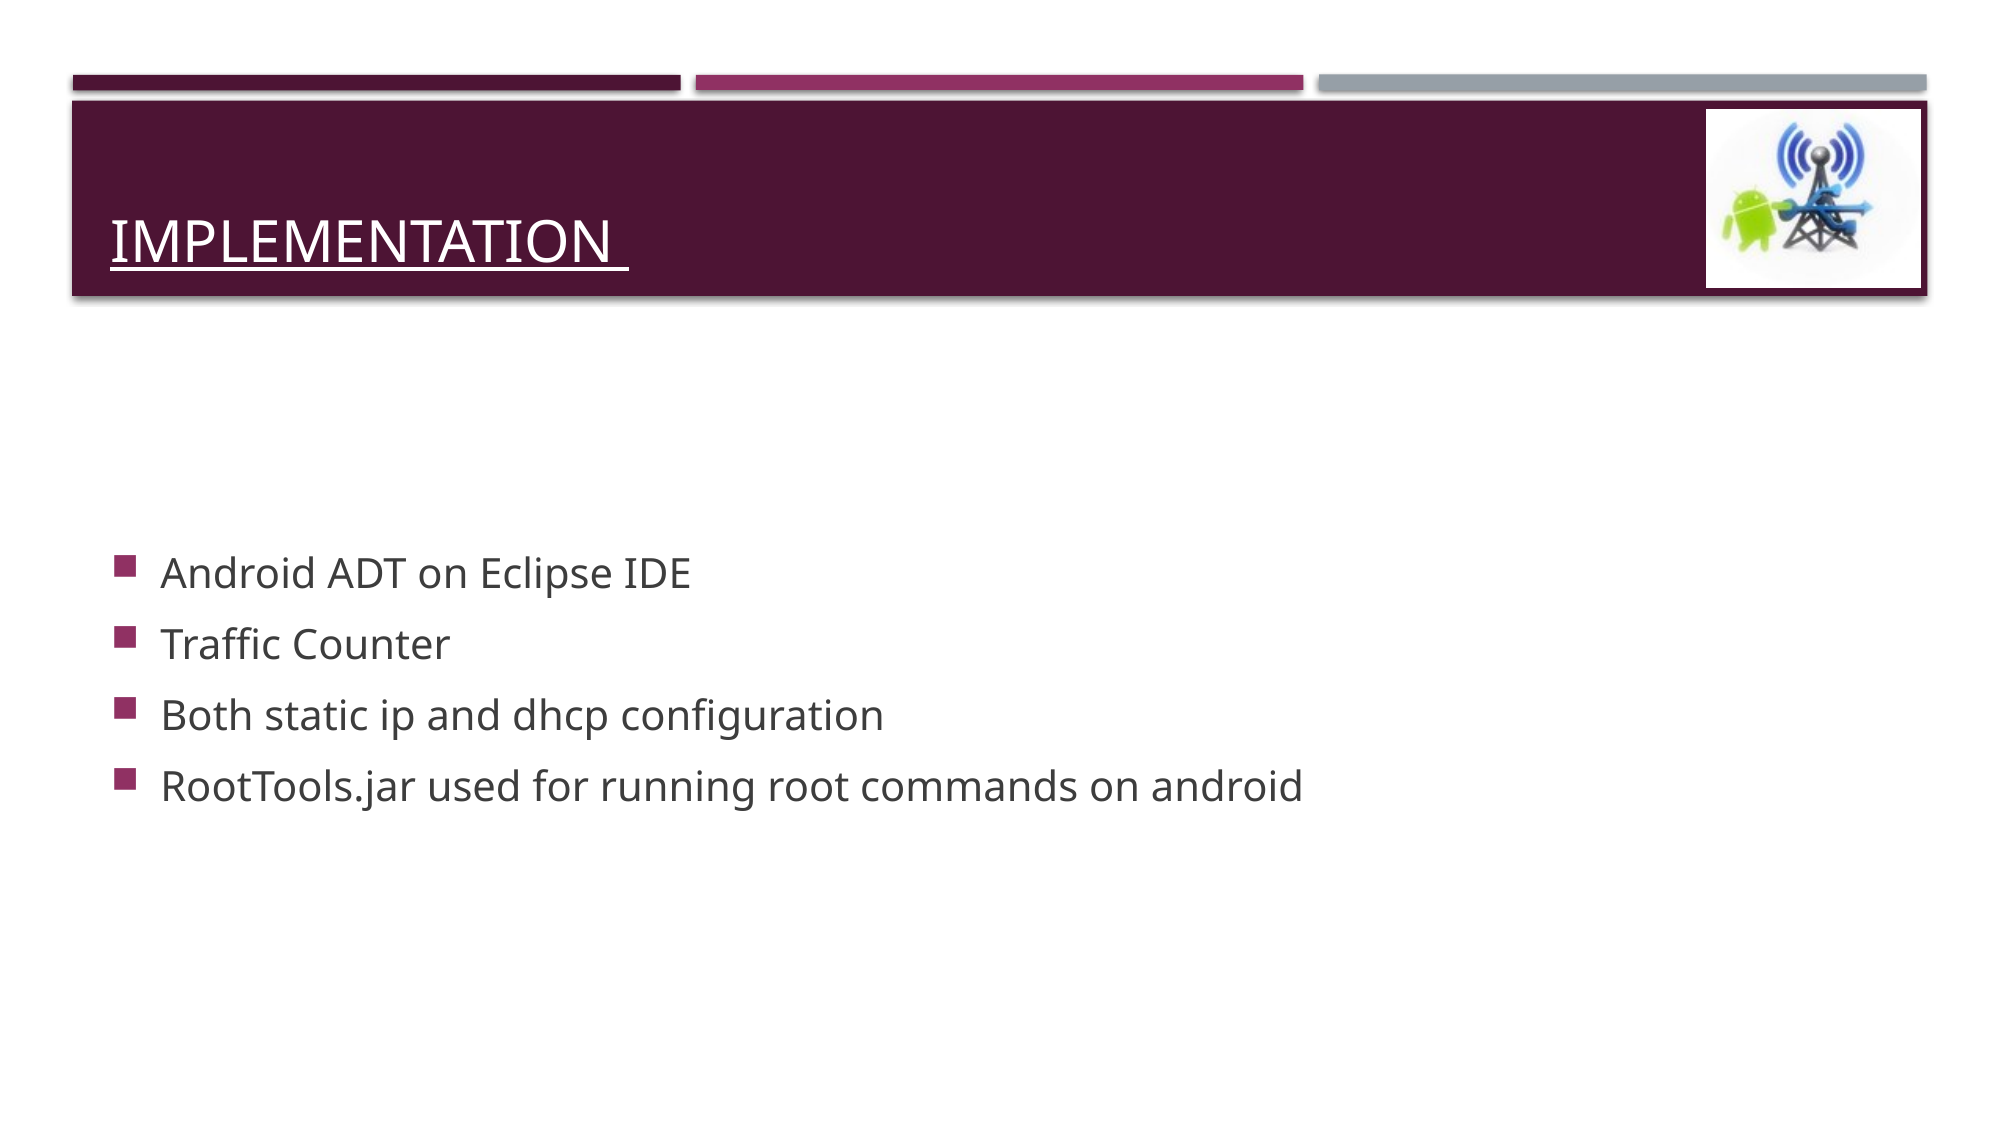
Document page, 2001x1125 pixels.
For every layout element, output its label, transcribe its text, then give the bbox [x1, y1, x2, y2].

picture [1706, 108, 1922, 288]
list Android ADT on Eclipse IDE Traffic Counter Both static ip and dhcp configuration RootTools.jar used for running root commands on android [95, 400, 1558, 1021]
title Implementation [95, 115, 1700, 282]
